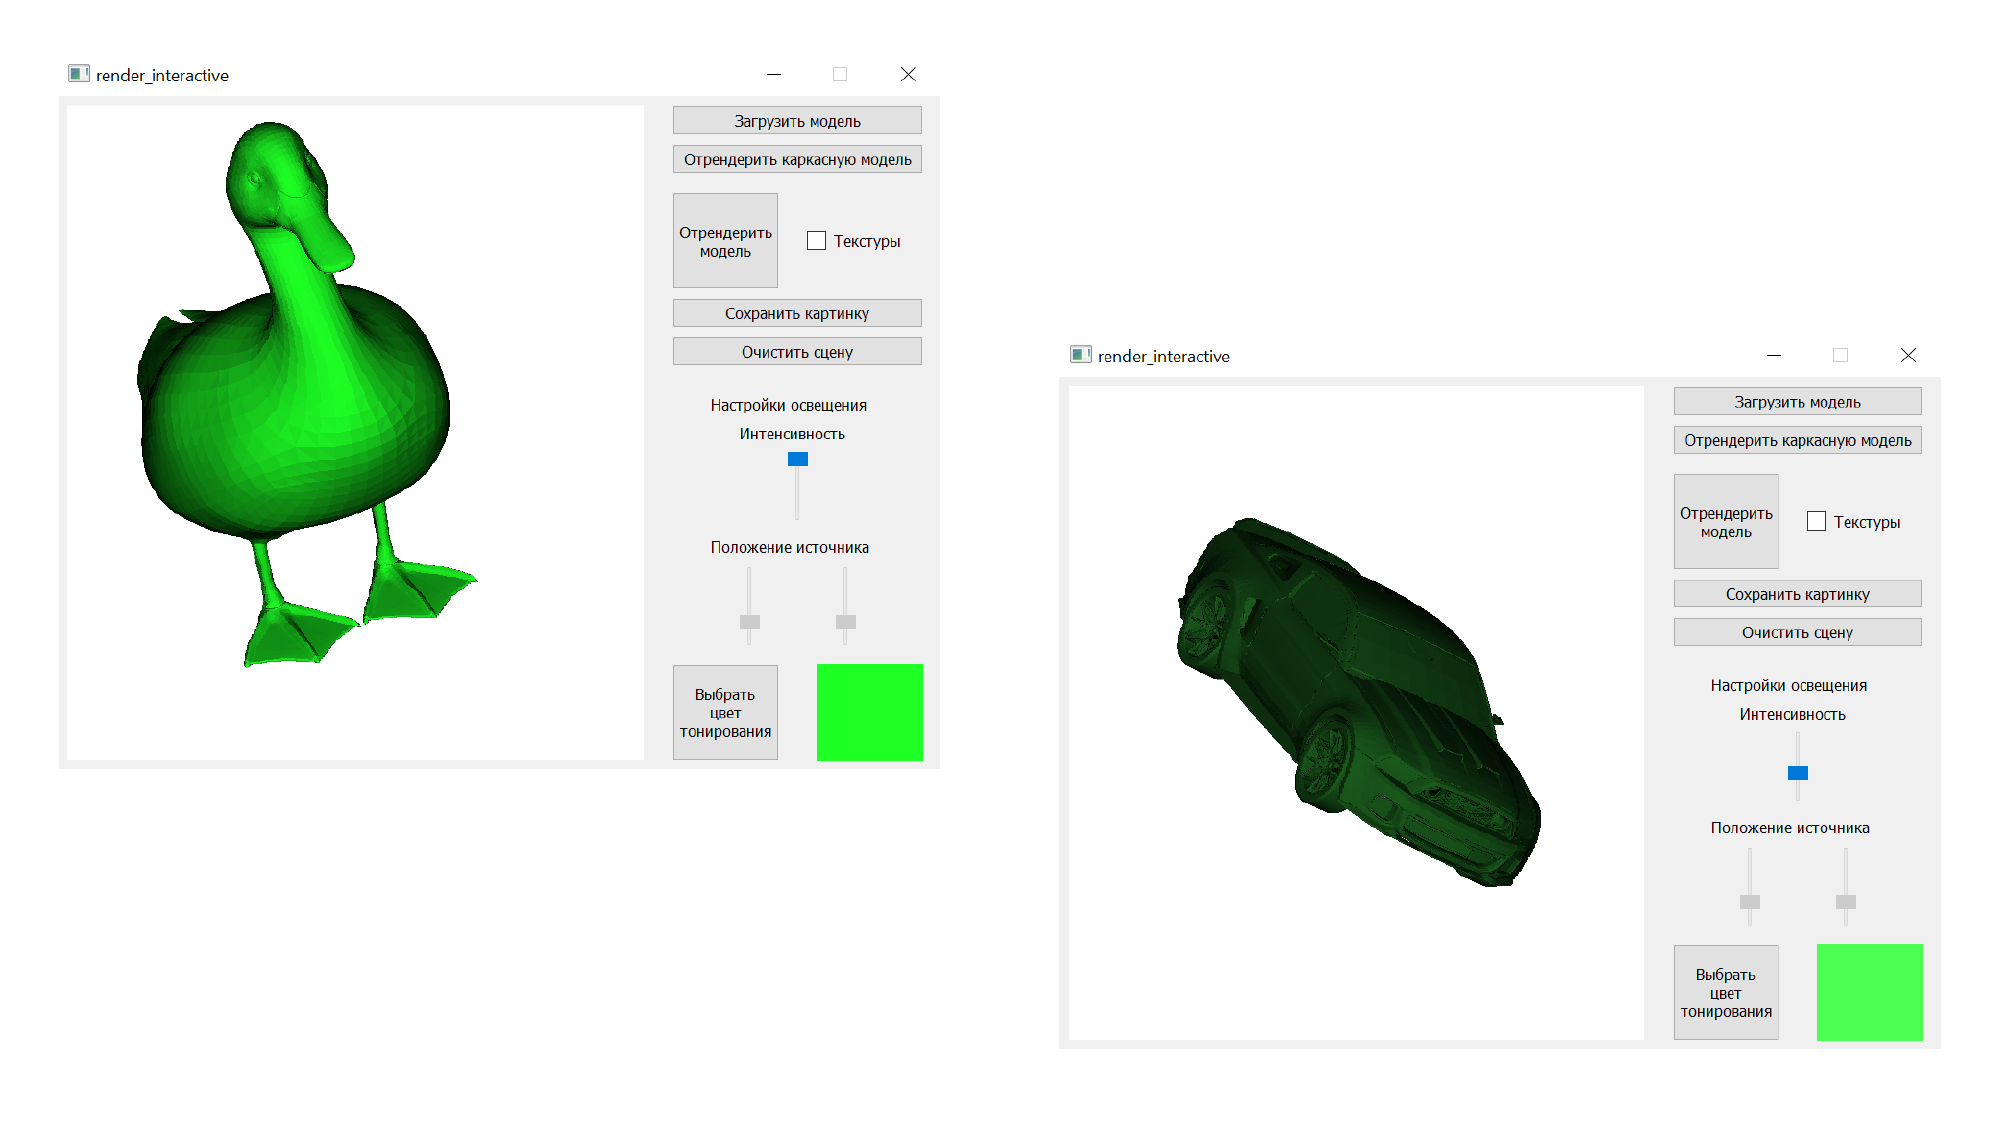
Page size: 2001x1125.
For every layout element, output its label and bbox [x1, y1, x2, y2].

picture [1059, 334, 1941, 1049]
list [58, 54, 940, 769]
